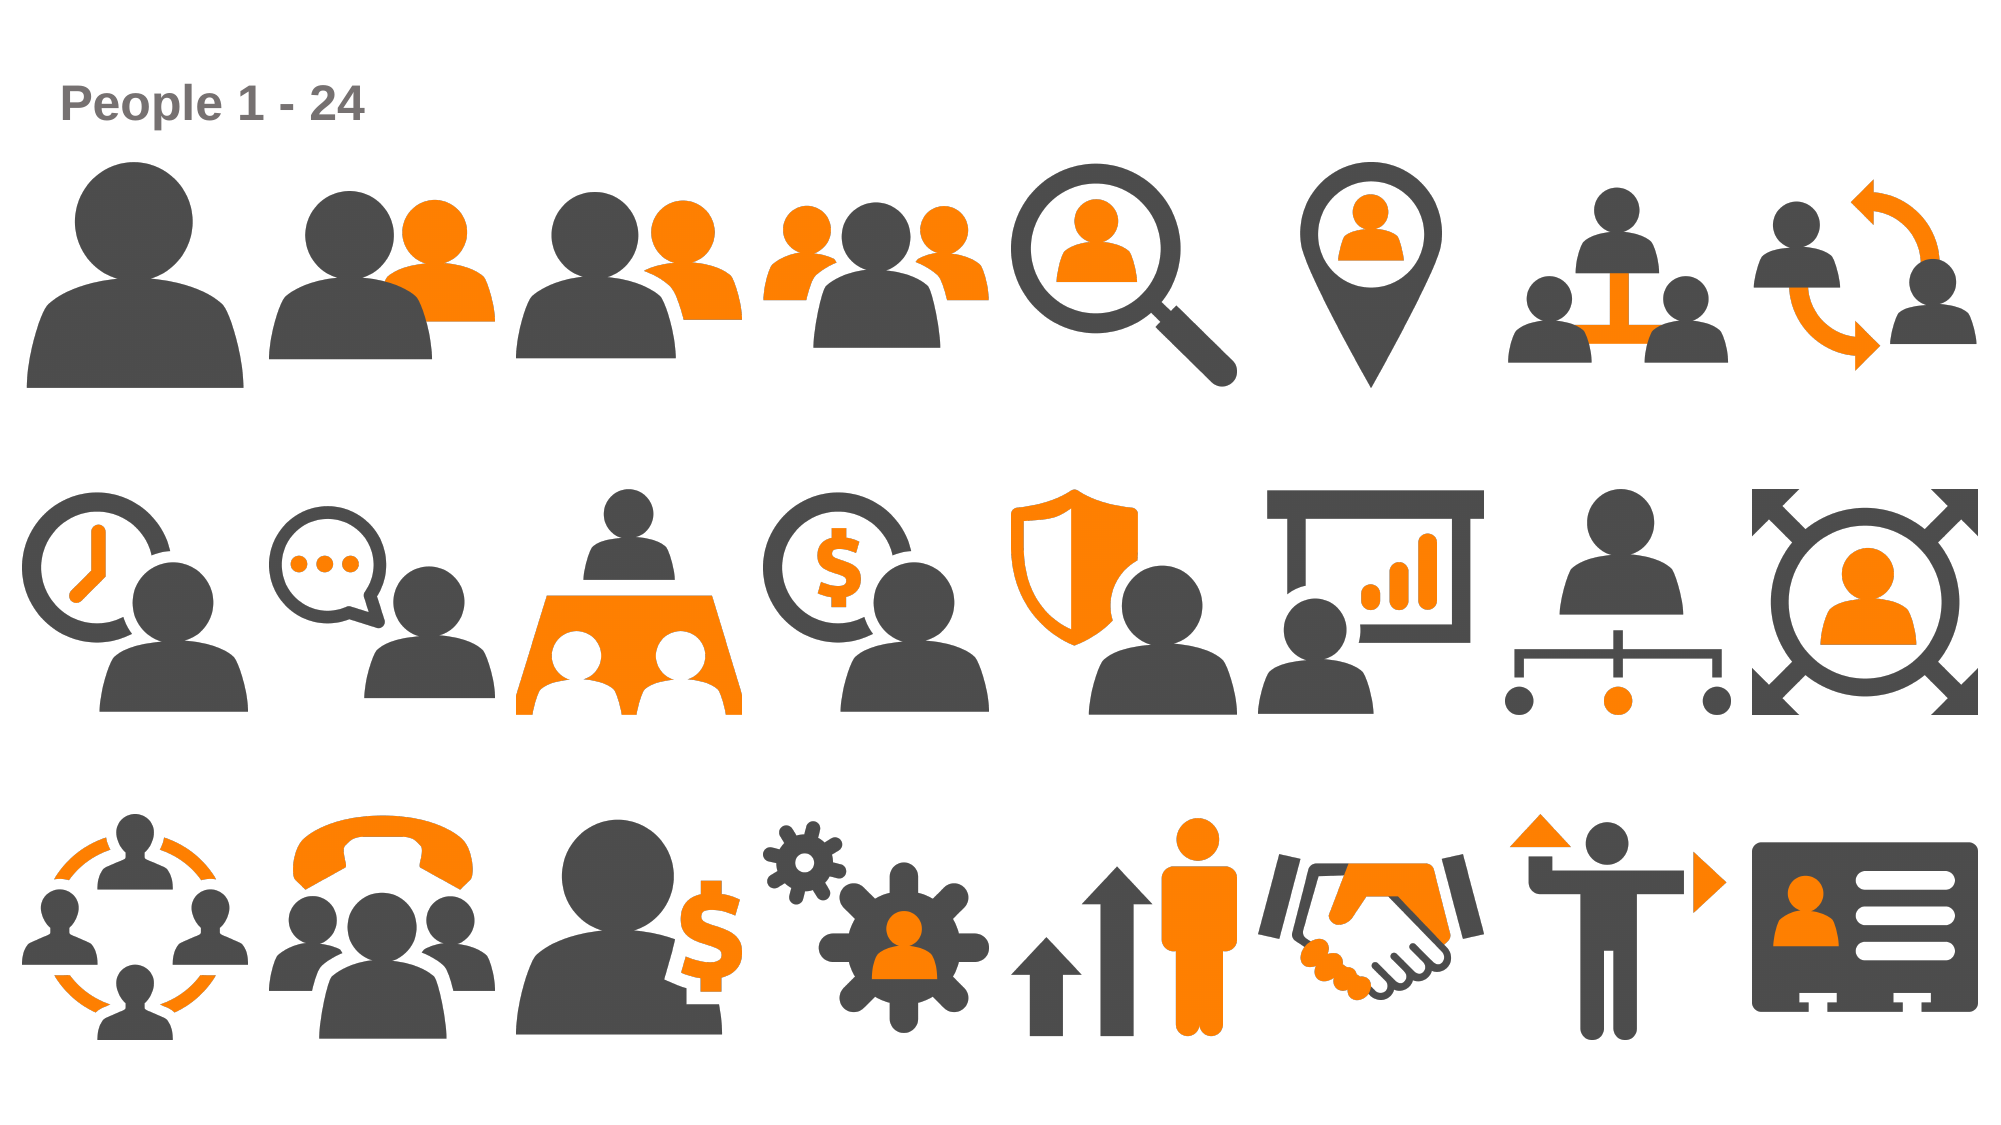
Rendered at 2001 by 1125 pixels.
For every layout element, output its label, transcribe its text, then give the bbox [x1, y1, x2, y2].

picture [22, 814, 248, 1040]
picture [516, 489, 742, 715]
picture [269, 489, 495, 715]
picture [22, 162, 248, 388]
picture [1258, 162, 1484, 388]
picture [269, 814, 495, 1040]
text_box People 1 - 24 [44, 63, 381, 139]
picture [1752, 489, 1978, 715]
picture [763, 814, 989, 1040]
picture [1505, 162, 1731, 388]
picture [1010, 814, 1237, 1040]
picture [269, 162, 495, 388]
picture [1258, 489, 1484, 715]
picture [1752, 814, 1978, 1040]
picture [1505, 814, 1731, 1040]
picture [1010, 489, 1237, 715]
picture [1258, 814, 1484, 1040]
picture [1505, 489, 1731, 715]
picture [1010, 162, 1237, 388]
picture [22, 489, 248, 715]
picture [763, 162, 989, 388]
picture [516, 814, 742, 1040]
picture [763, 489, 989, 715]
picture [516, 162, 742, 388]
picture [1752, 162, 1978, 388]
